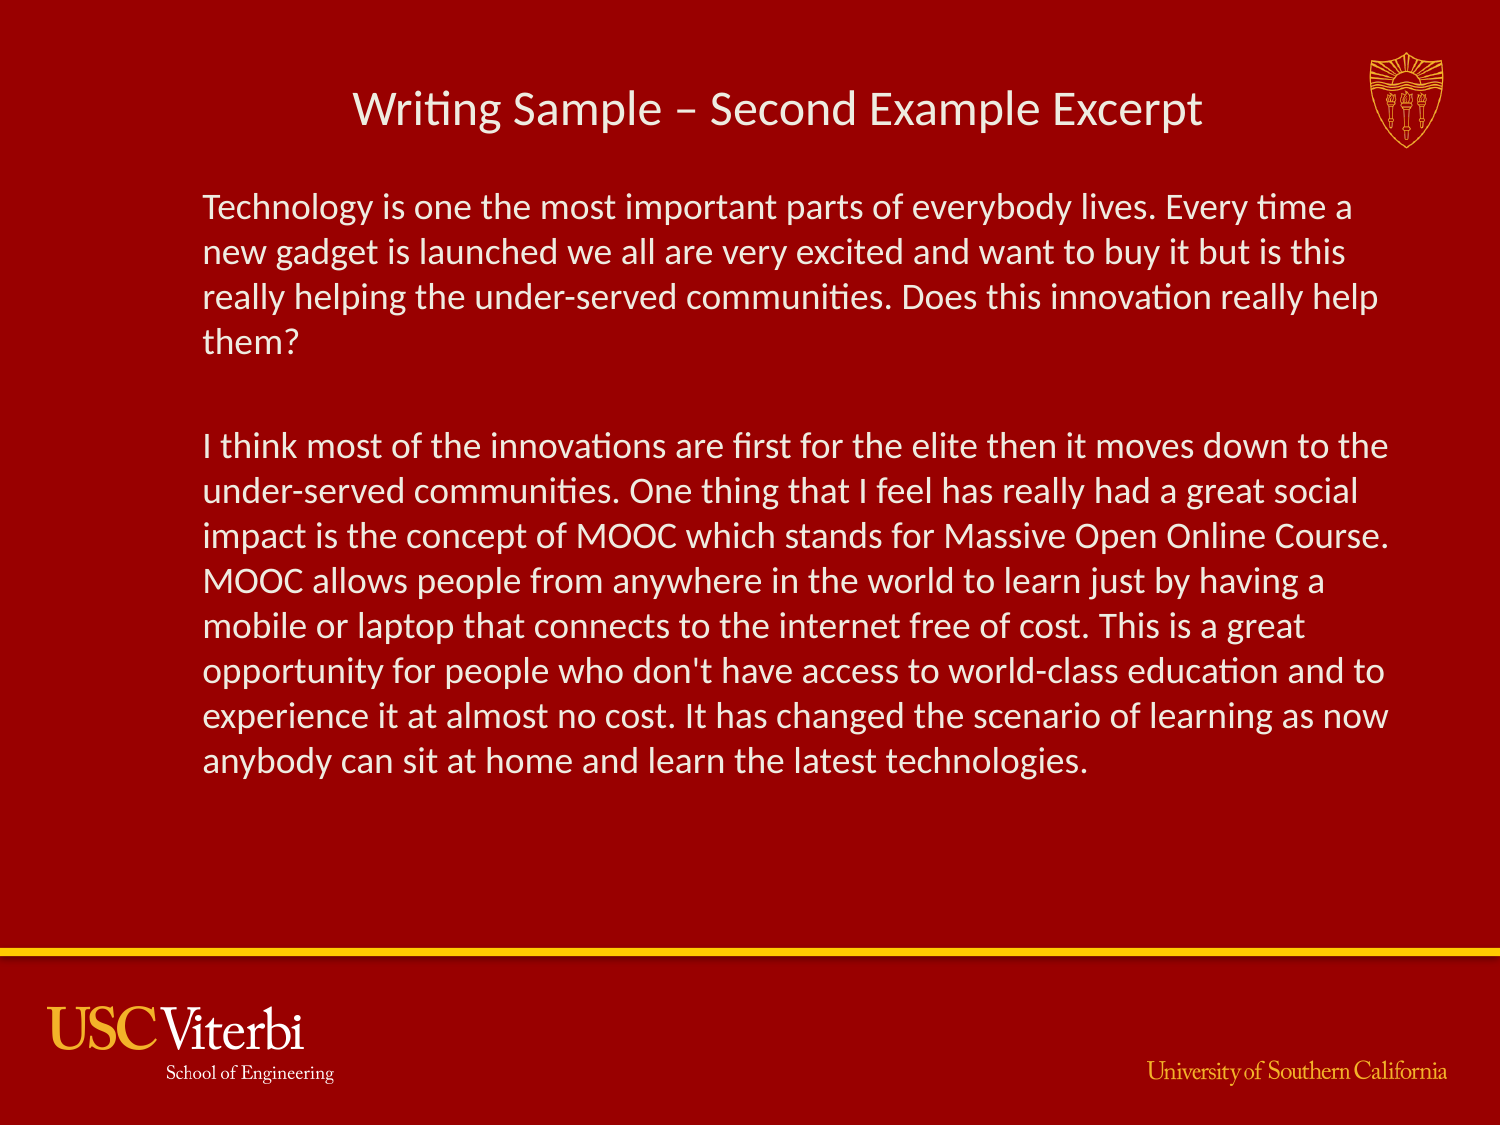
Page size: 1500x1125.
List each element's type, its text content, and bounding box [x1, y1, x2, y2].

picture [47, 1006, 334, 1084]
list Technology is one the most important parts of everybody lives. Every time a new gadget is launched we all are very excited and want to buy it but is this really helping the under-served communities. Does this innovation really help them? I think most of the innovations are first for the elite then it moves down to the under-served communities. One thing that I feel has really had a great social impact is the concept of MOOC which stands for Massive Open Online Course. MOOC allows people from anywhere in the world to learn just by having a mobile or laptop that connects to the internet free of cost. This is a great opportunity for people who don't have access to world-class education and to experience it at almost no cost. It has changed the scenario of learning as now anybody can sit at home and learn the latest technologies. [187, 174, 1425, 975]
title Writing Sample – Second Example Excerpt [337, 62, 1300, 174]
picture [1345, 39, 1468, 162]
picture [1147, 1060, 1447, 1086]
